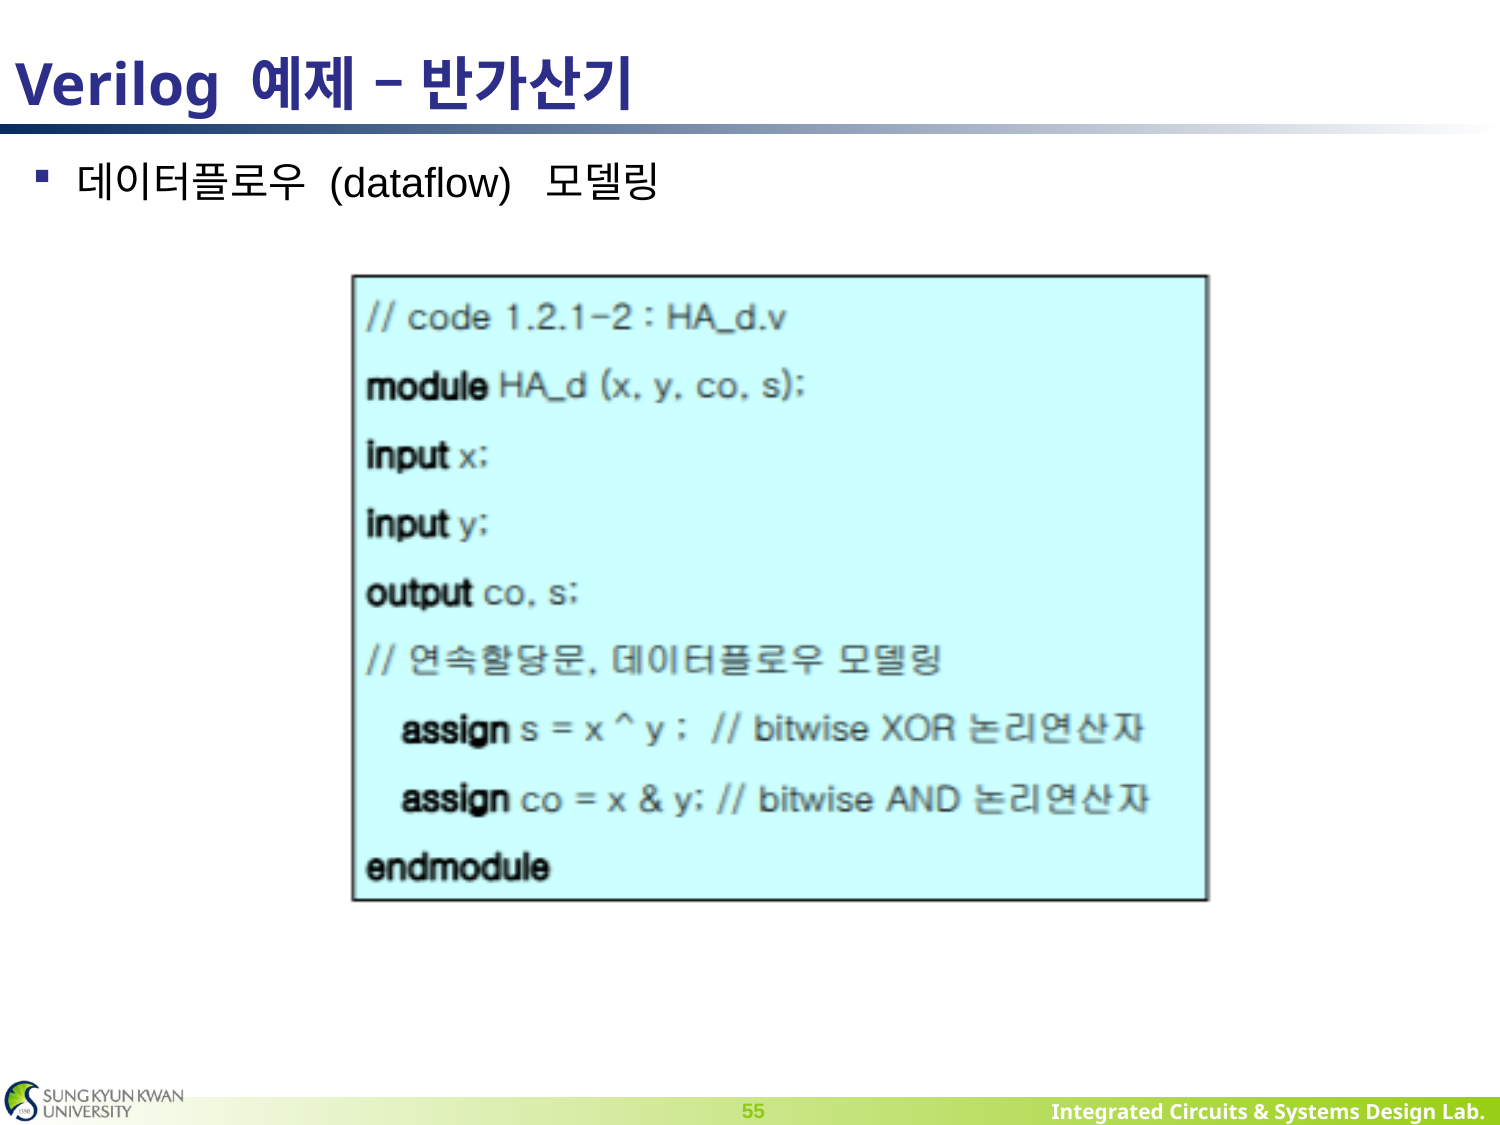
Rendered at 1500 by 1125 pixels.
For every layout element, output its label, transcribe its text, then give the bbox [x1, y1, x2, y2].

picture [3, 1080, 184, 1122]
list 데이터플로우 (dataflow) 모델링 [17, 141, 1481, 1077]
title Verilog 예제 – 반가산기 [0, 35, 1500, 130]
picture [343, 262, 1222, 917]
